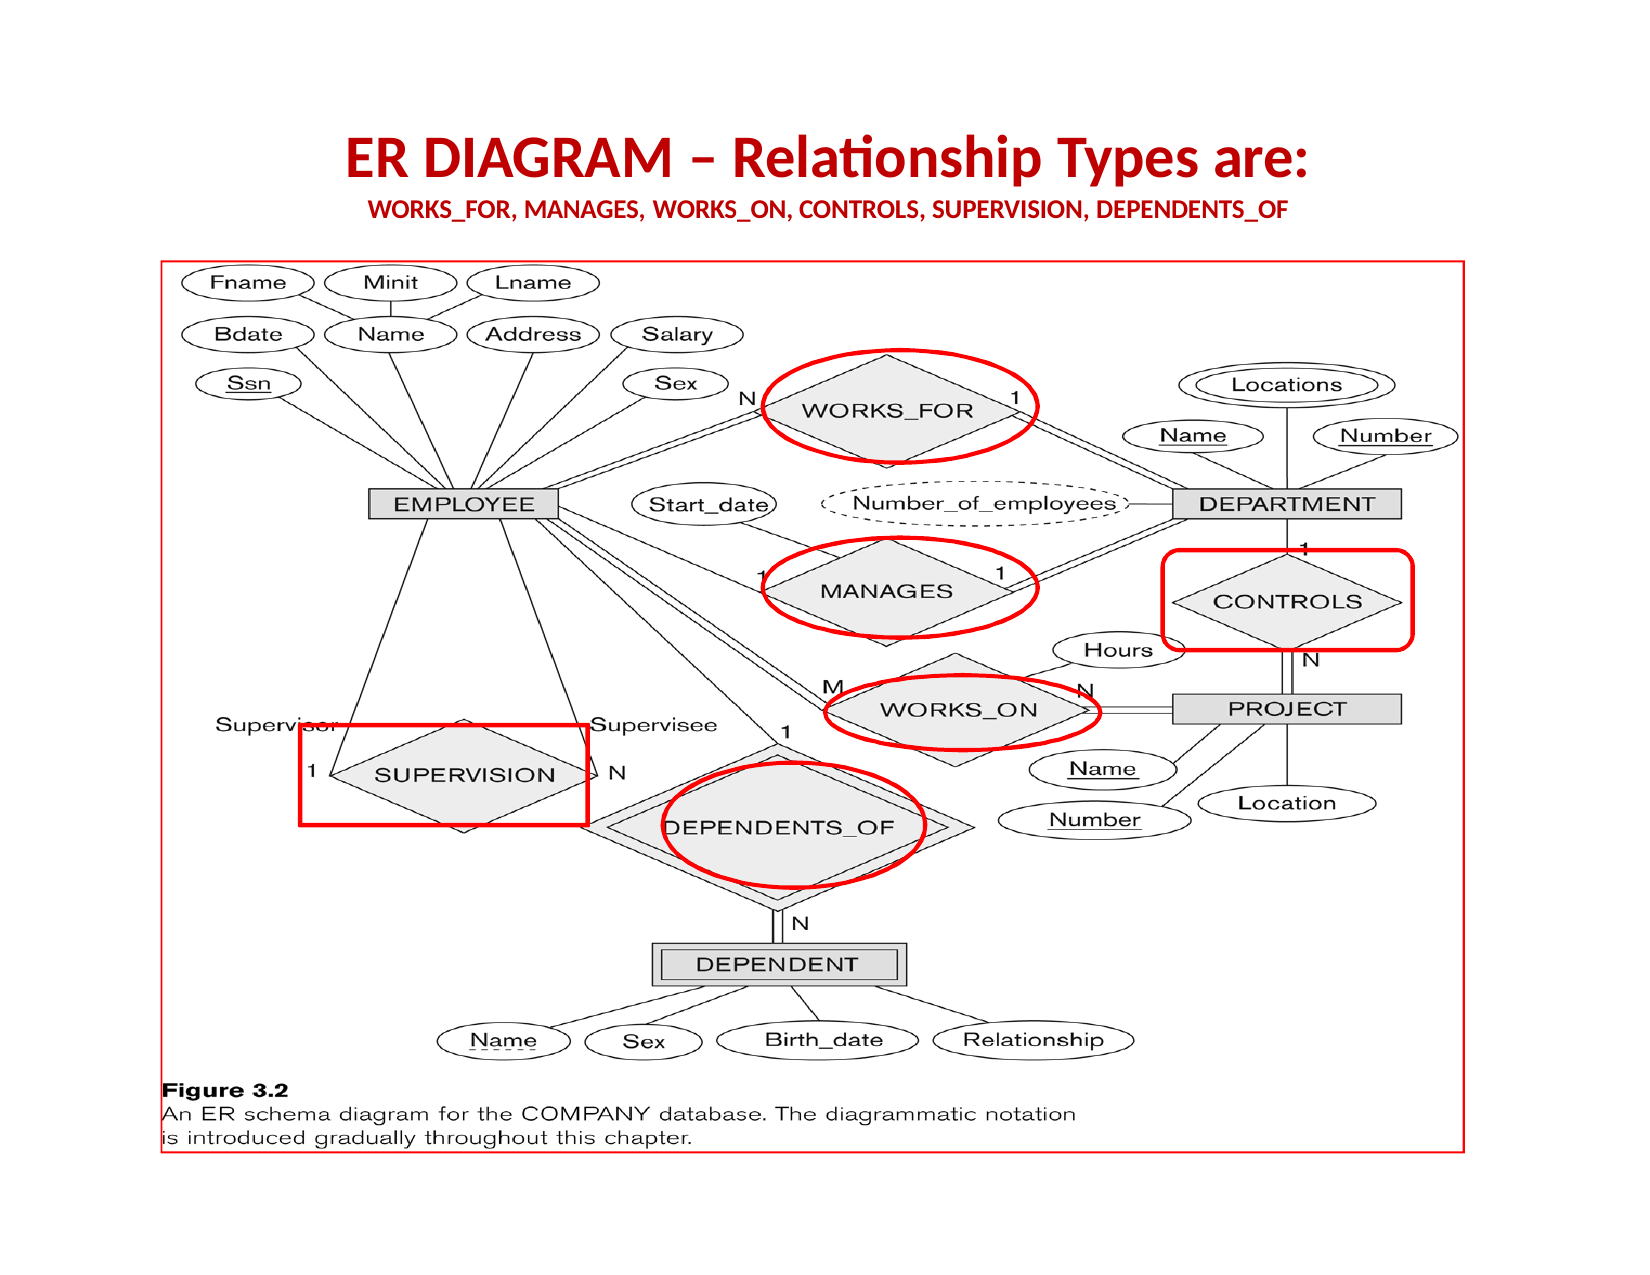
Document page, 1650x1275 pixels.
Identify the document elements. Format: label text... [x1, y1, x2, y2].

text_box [160, 260, 1466, 1154]
title ER DIAGRAM – Relationship Types are: WORKS_FOR, MANAGES, WORKS_ON, CONTROLS, SUPERVISION, DEPENDENTS_OF [87, 56, 1563, 330]
